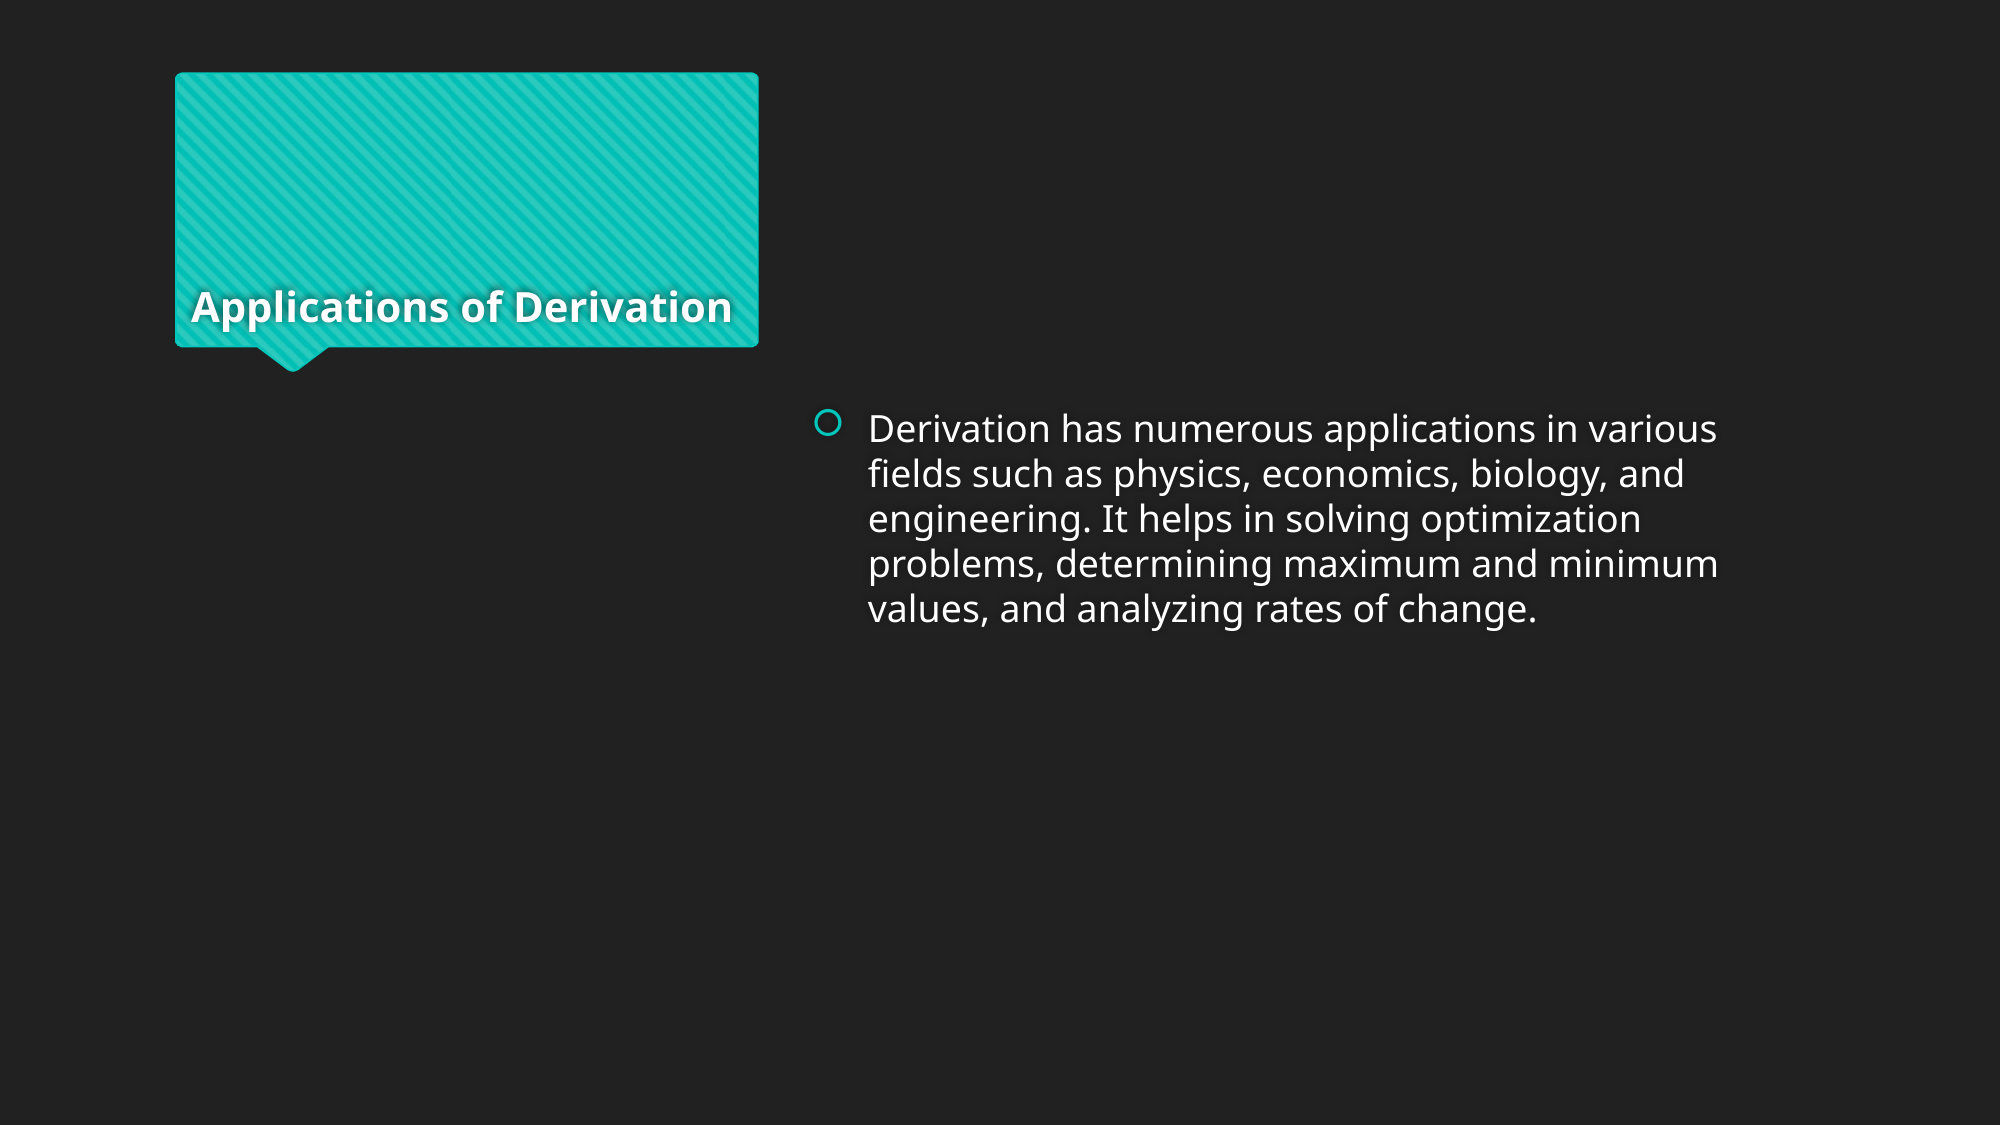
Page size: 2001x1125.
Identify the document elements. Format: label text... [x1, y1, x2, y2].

title Applications of Derivation [176, 73, 758, 339]
list Derivation has numerous applications in various fields such as physics, economics, biology, and engineering. It helps in solving optimization problems, determining maximum and minimum values, and analyzing rates of change. [796, 73, 1823, 962]
